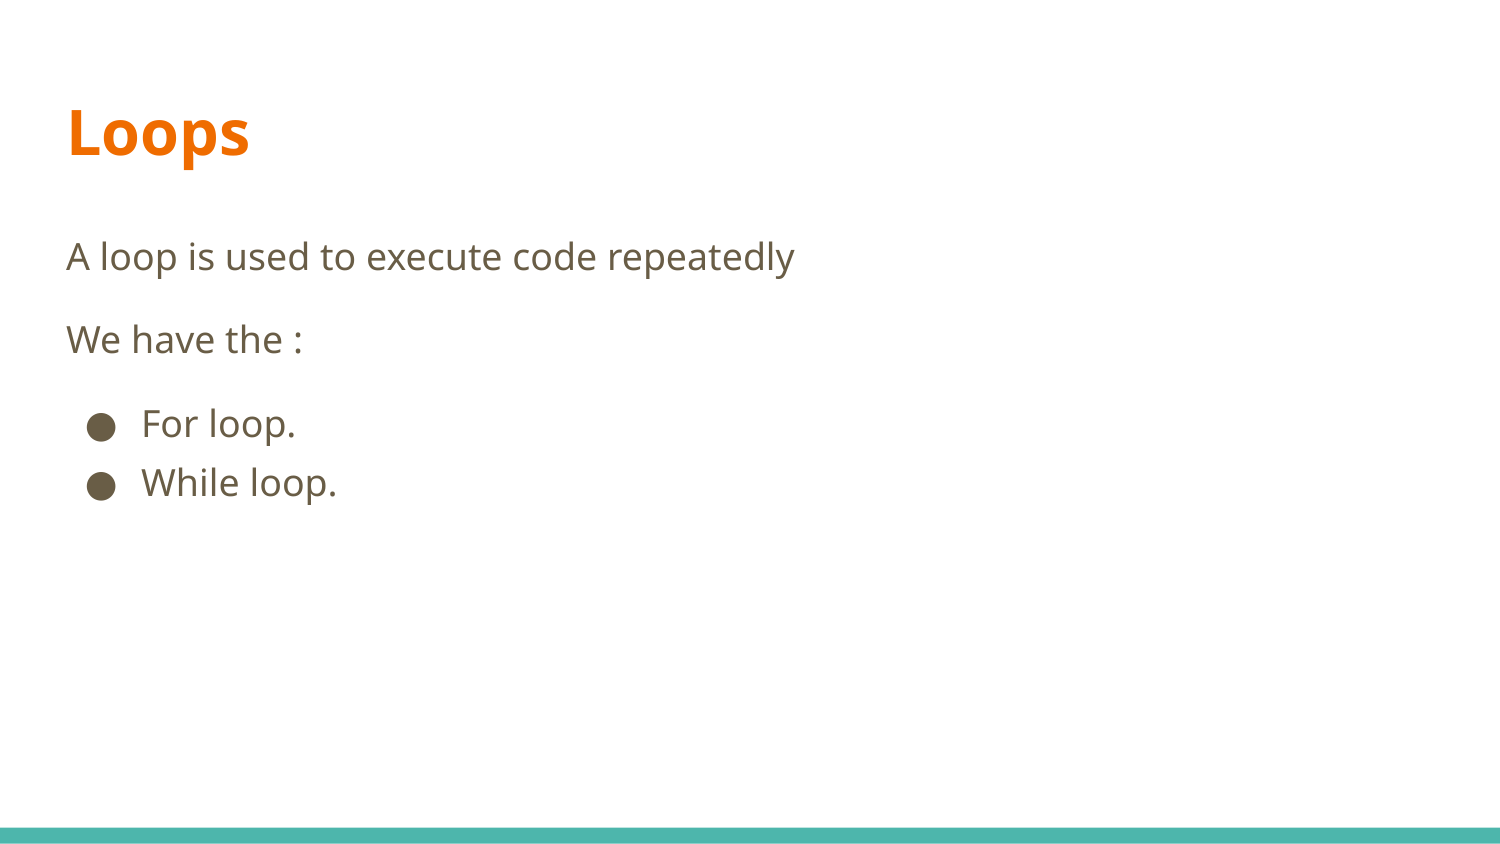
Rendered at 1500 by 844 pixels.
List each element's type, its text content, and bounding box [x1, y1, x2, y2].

title Loops [51, 72, 1449, 189]
list A loop is used to execute code repeatedly We have the : For loop. While loop. [51, 207, 1449, 750]
